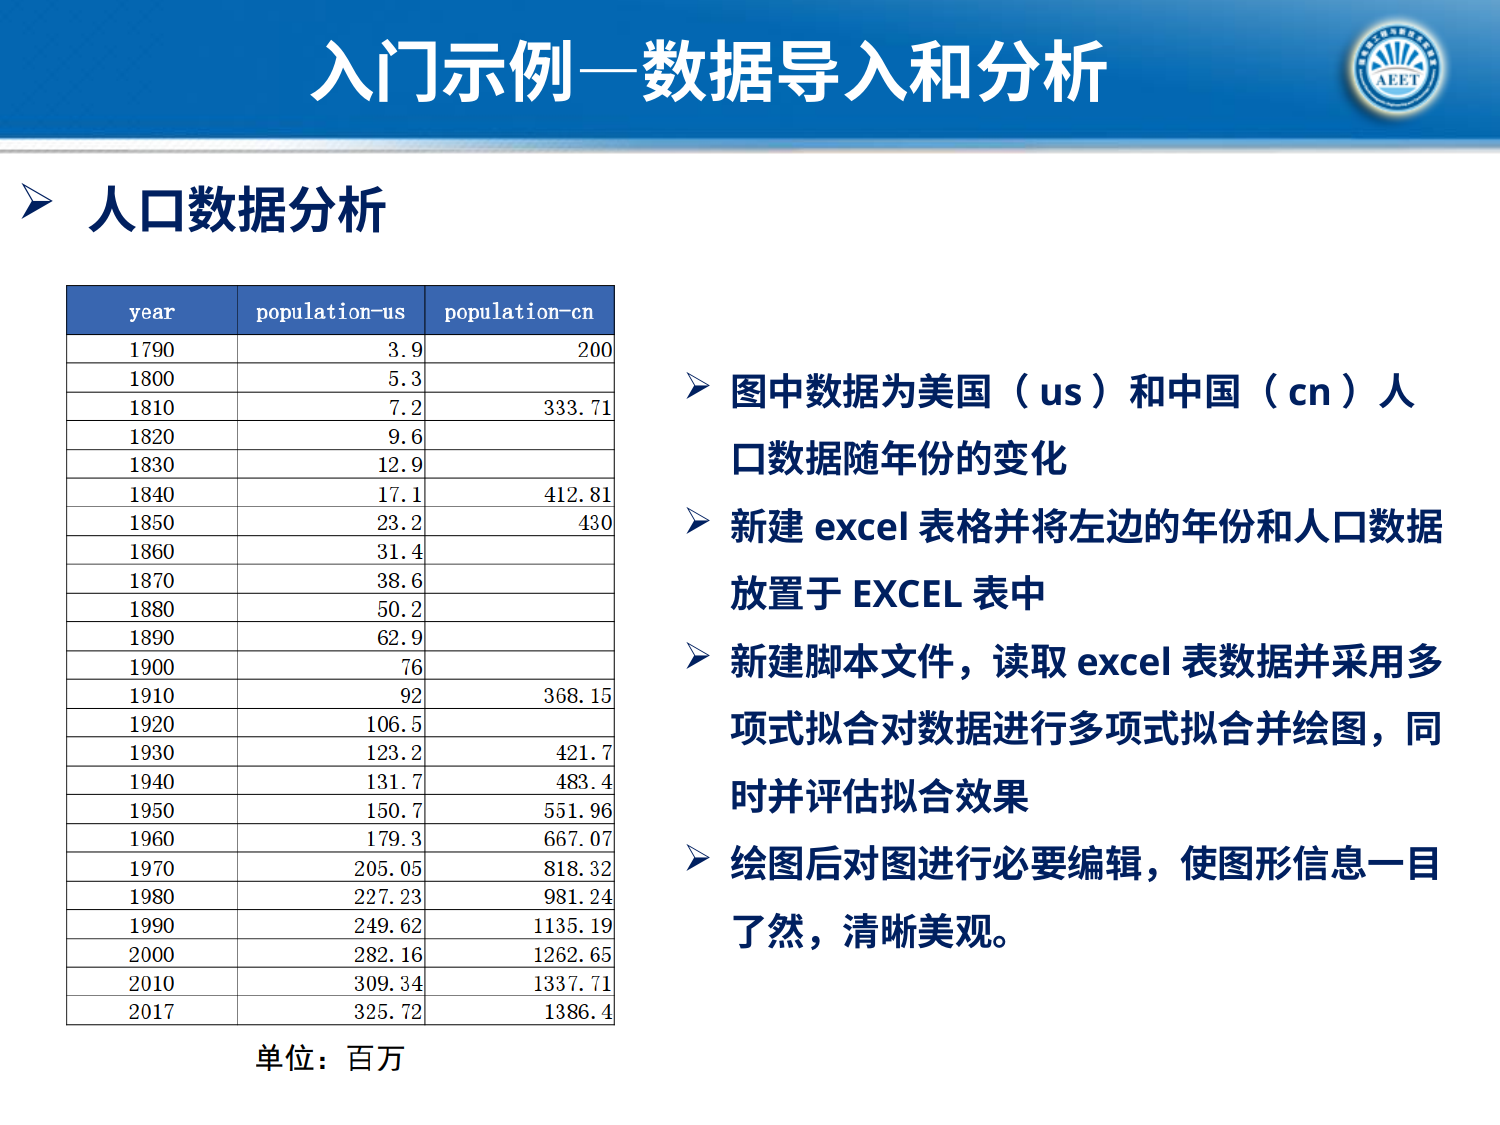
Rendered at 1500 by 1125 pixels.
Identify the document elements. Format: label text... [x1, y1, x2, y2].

picture [49, 262, 634, 1071]
picture [0, 0, 1500, 153]
text_box 图中数据为美国（us）和中国（cn）人口数据随年份的变化 新建excel表格并将左边的年份和人口数据放置于EXCEL表中 新建脚本文件，读取excel表数据并采用多项式拟合对数据进行多项式拟合并绘图，同时并评估拟合效果 绘图后对图进行必要编辑，使图形信息一目了然，清晰美观。 [668, 338, 1459, 961]
text_box 入门示例—数据导入和分析 [194, 28, 1223, 111]
text_box 人口数据分析 [2, 140, 502, 246]
